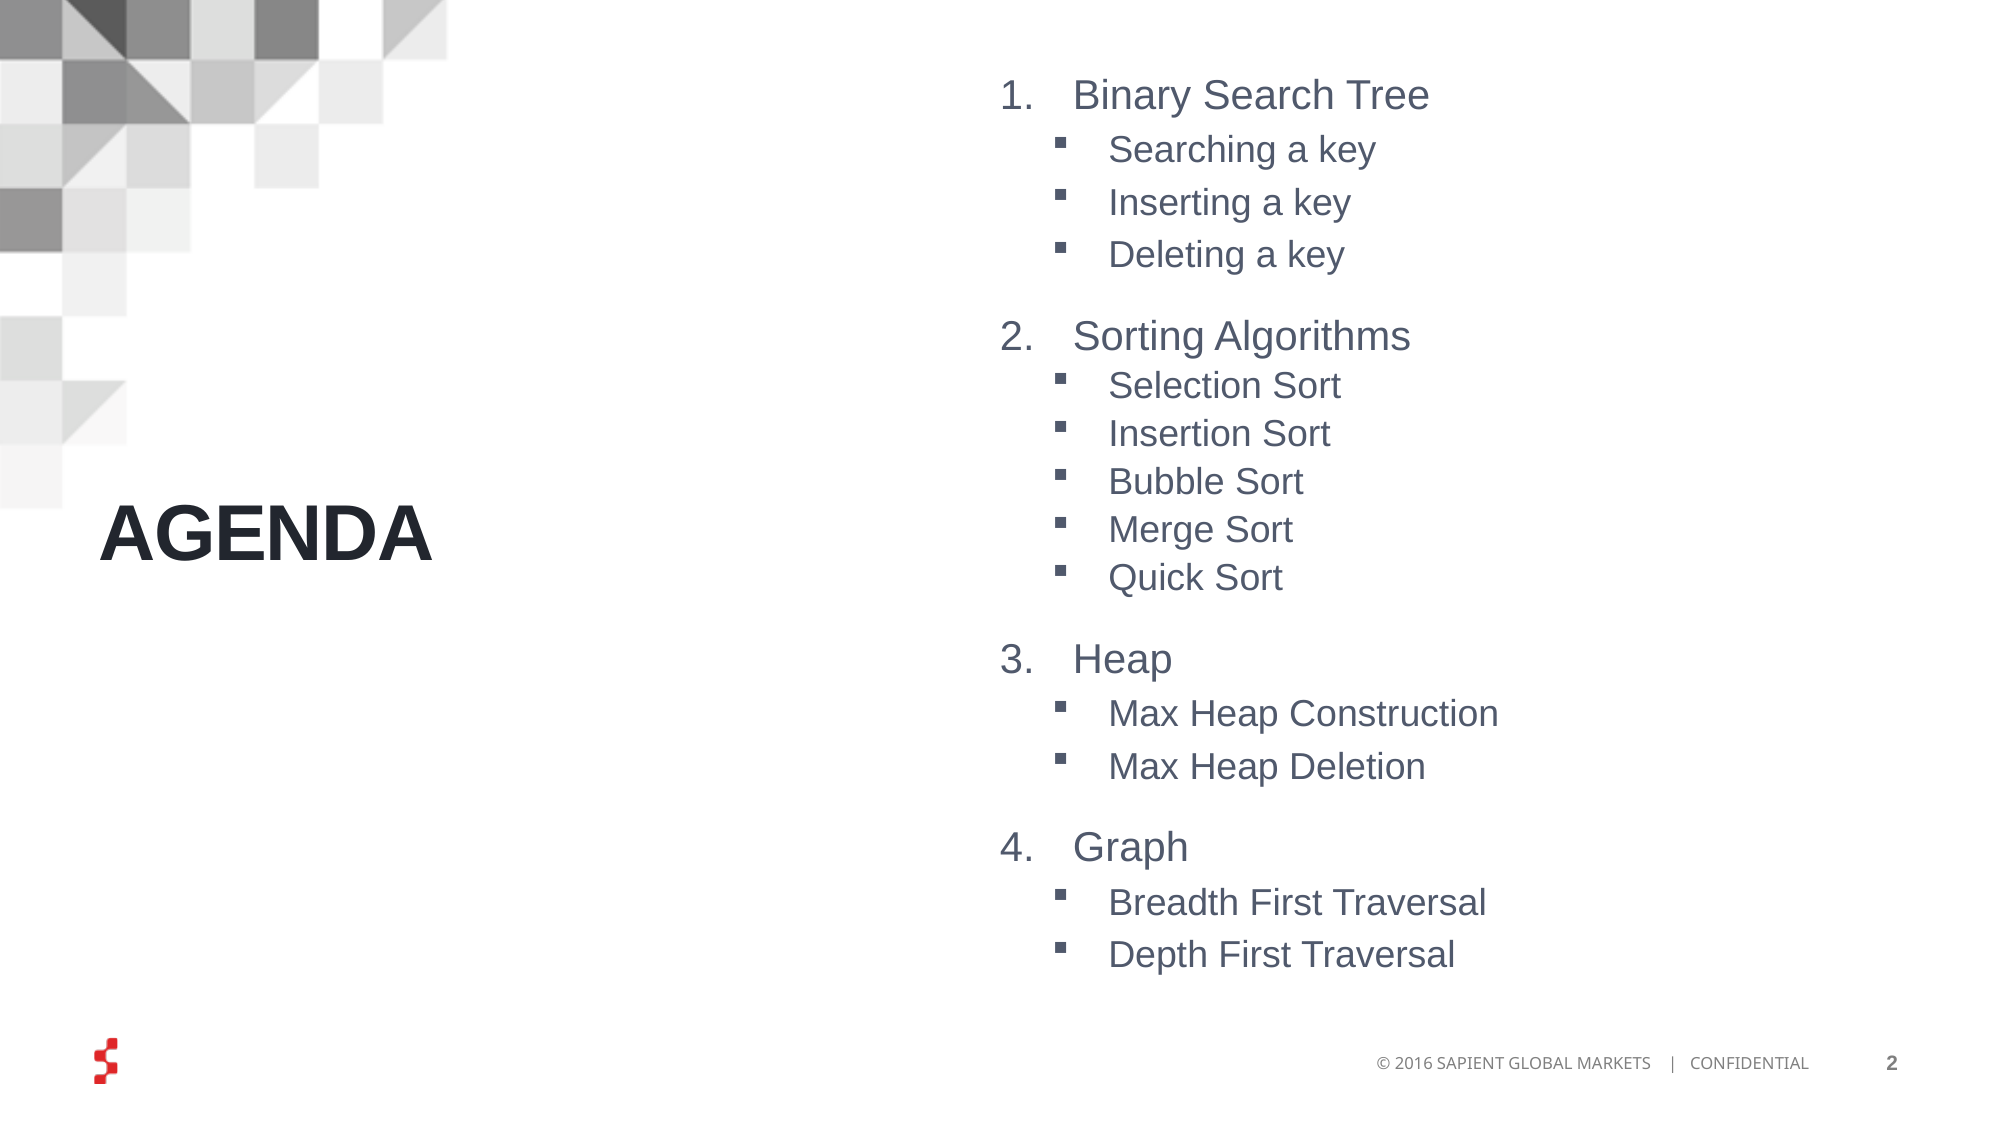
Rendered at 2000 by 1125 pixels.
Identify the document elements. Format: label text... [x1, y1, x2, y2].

list Binary Search Tree Searching a key Inserting a key Deleting a key Sorting Algorithms Selection Sort Insertion Sort Bubble Sort Merge Sort Quick Sort Heap Max Heap Construction Max Heap Deletion Graph Breadth First Traversal Depth First Traversal [999, 67, 1900, 1011]
picture [0, 0, 453, 515]
